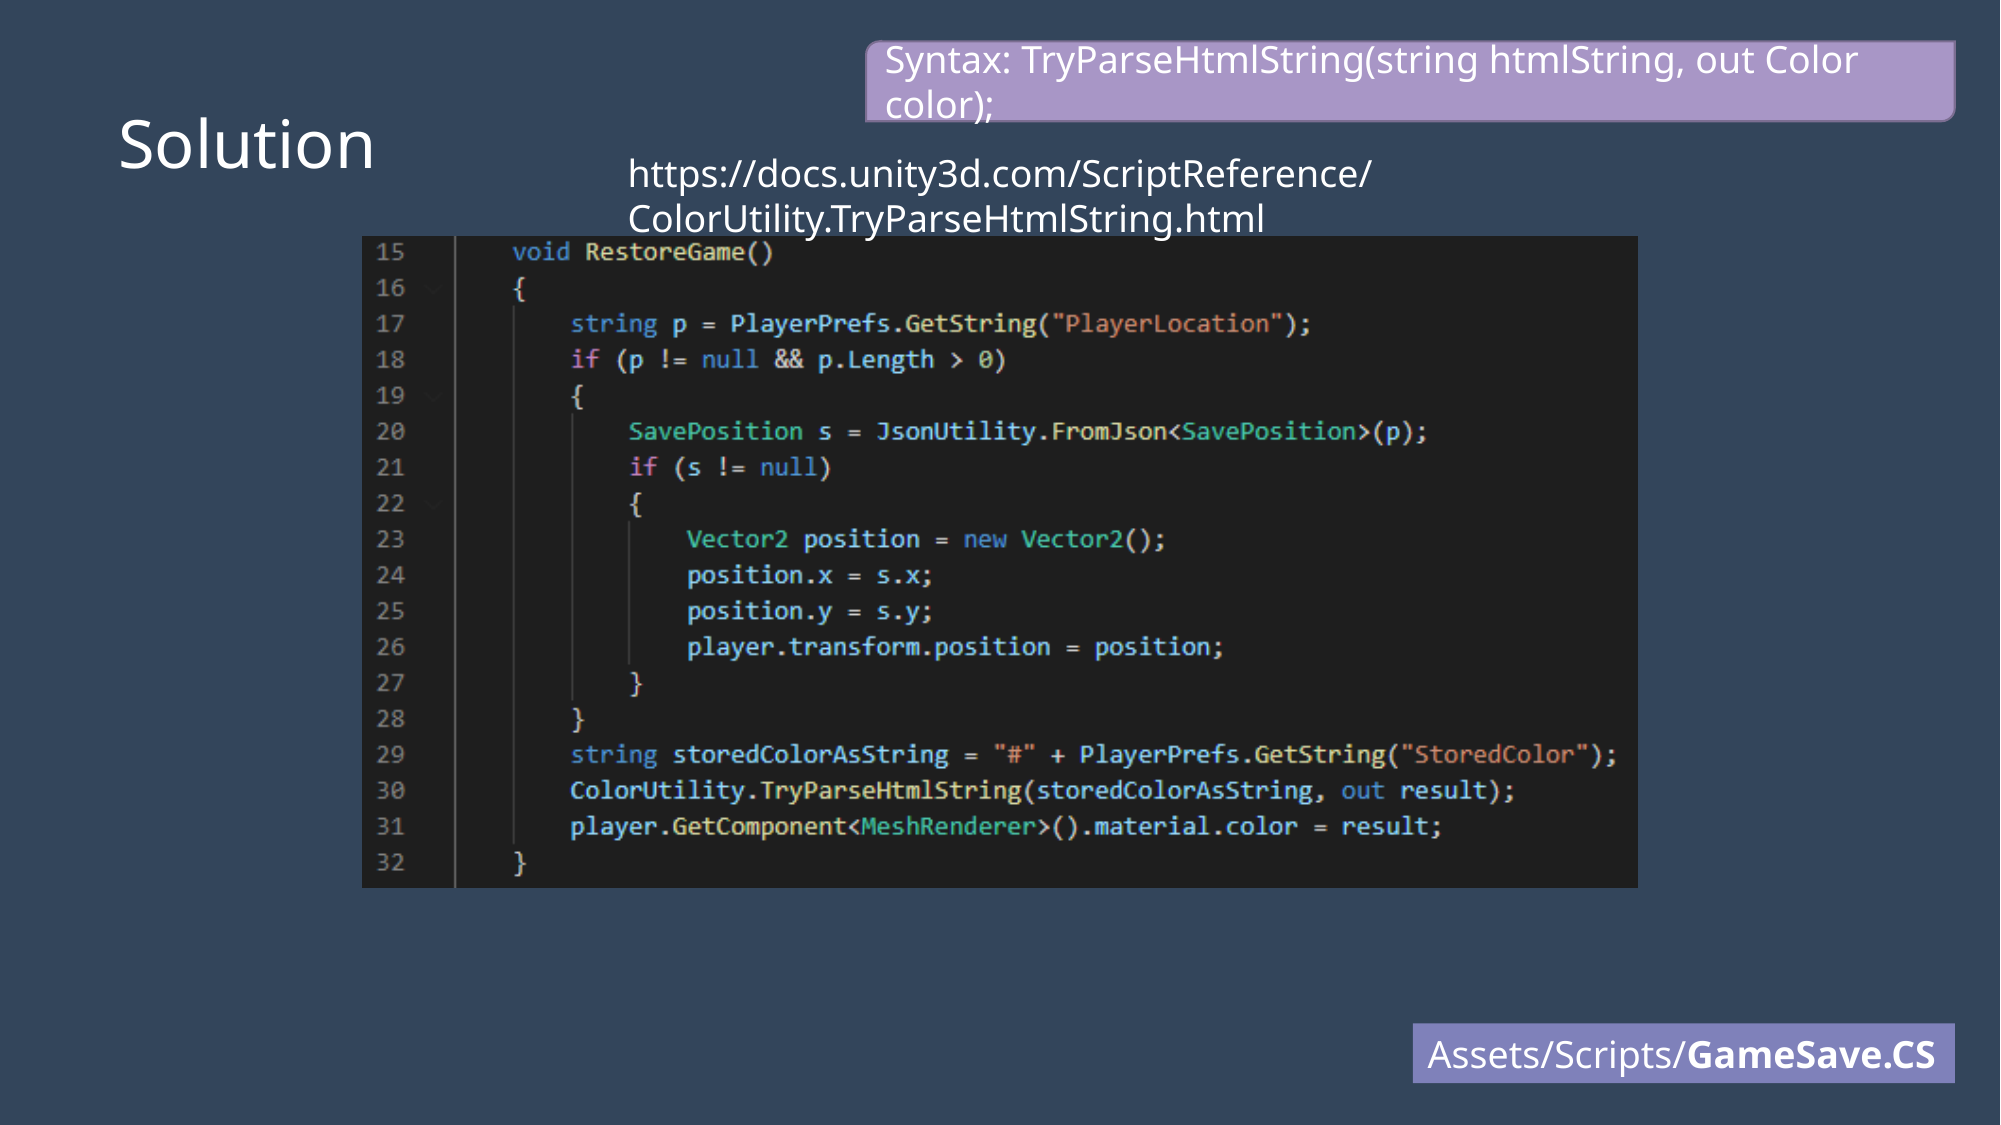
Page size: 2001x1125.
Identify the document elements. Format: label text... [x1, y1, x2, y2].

picture [362, 236, 1638, 889]
text_box Syntax: TryParseHtmlString(string htmlString, out Color color); [865, 39, 1956, 123]
text_box Assets/Scripts/GameSave.CS [1412, 1023, 1955, 1084]
text_box https://docs.unity3d.com/ScriptReference/ColorUtility.TryParseHtmlString.html [612, 142, 2000, 248]
title Solution [118, 101, 1878, 204]
